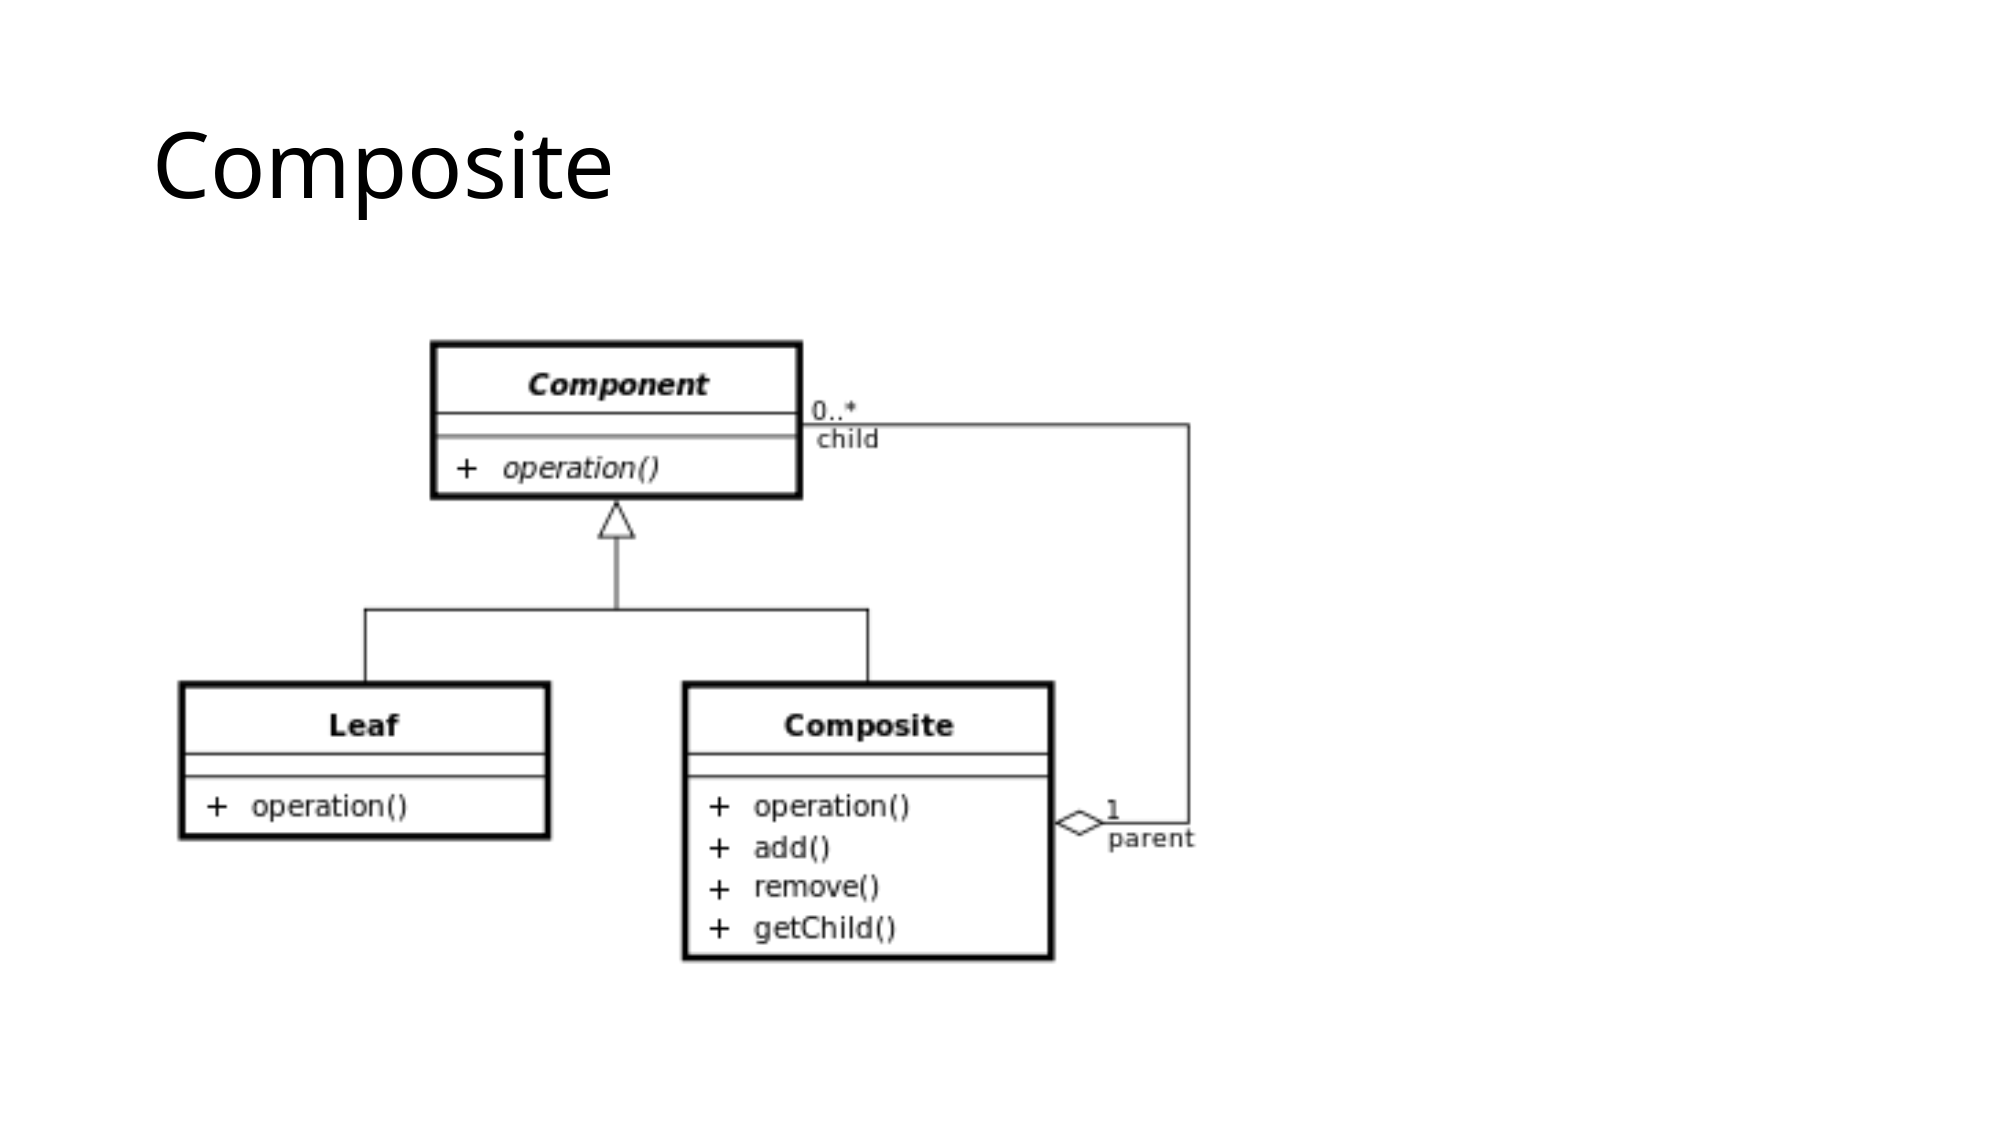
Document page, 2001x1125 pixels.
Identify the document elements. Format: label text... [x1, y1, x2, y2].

title Composite [137, 59, 1863, 278]
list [137, 299, 1235, 1014]
